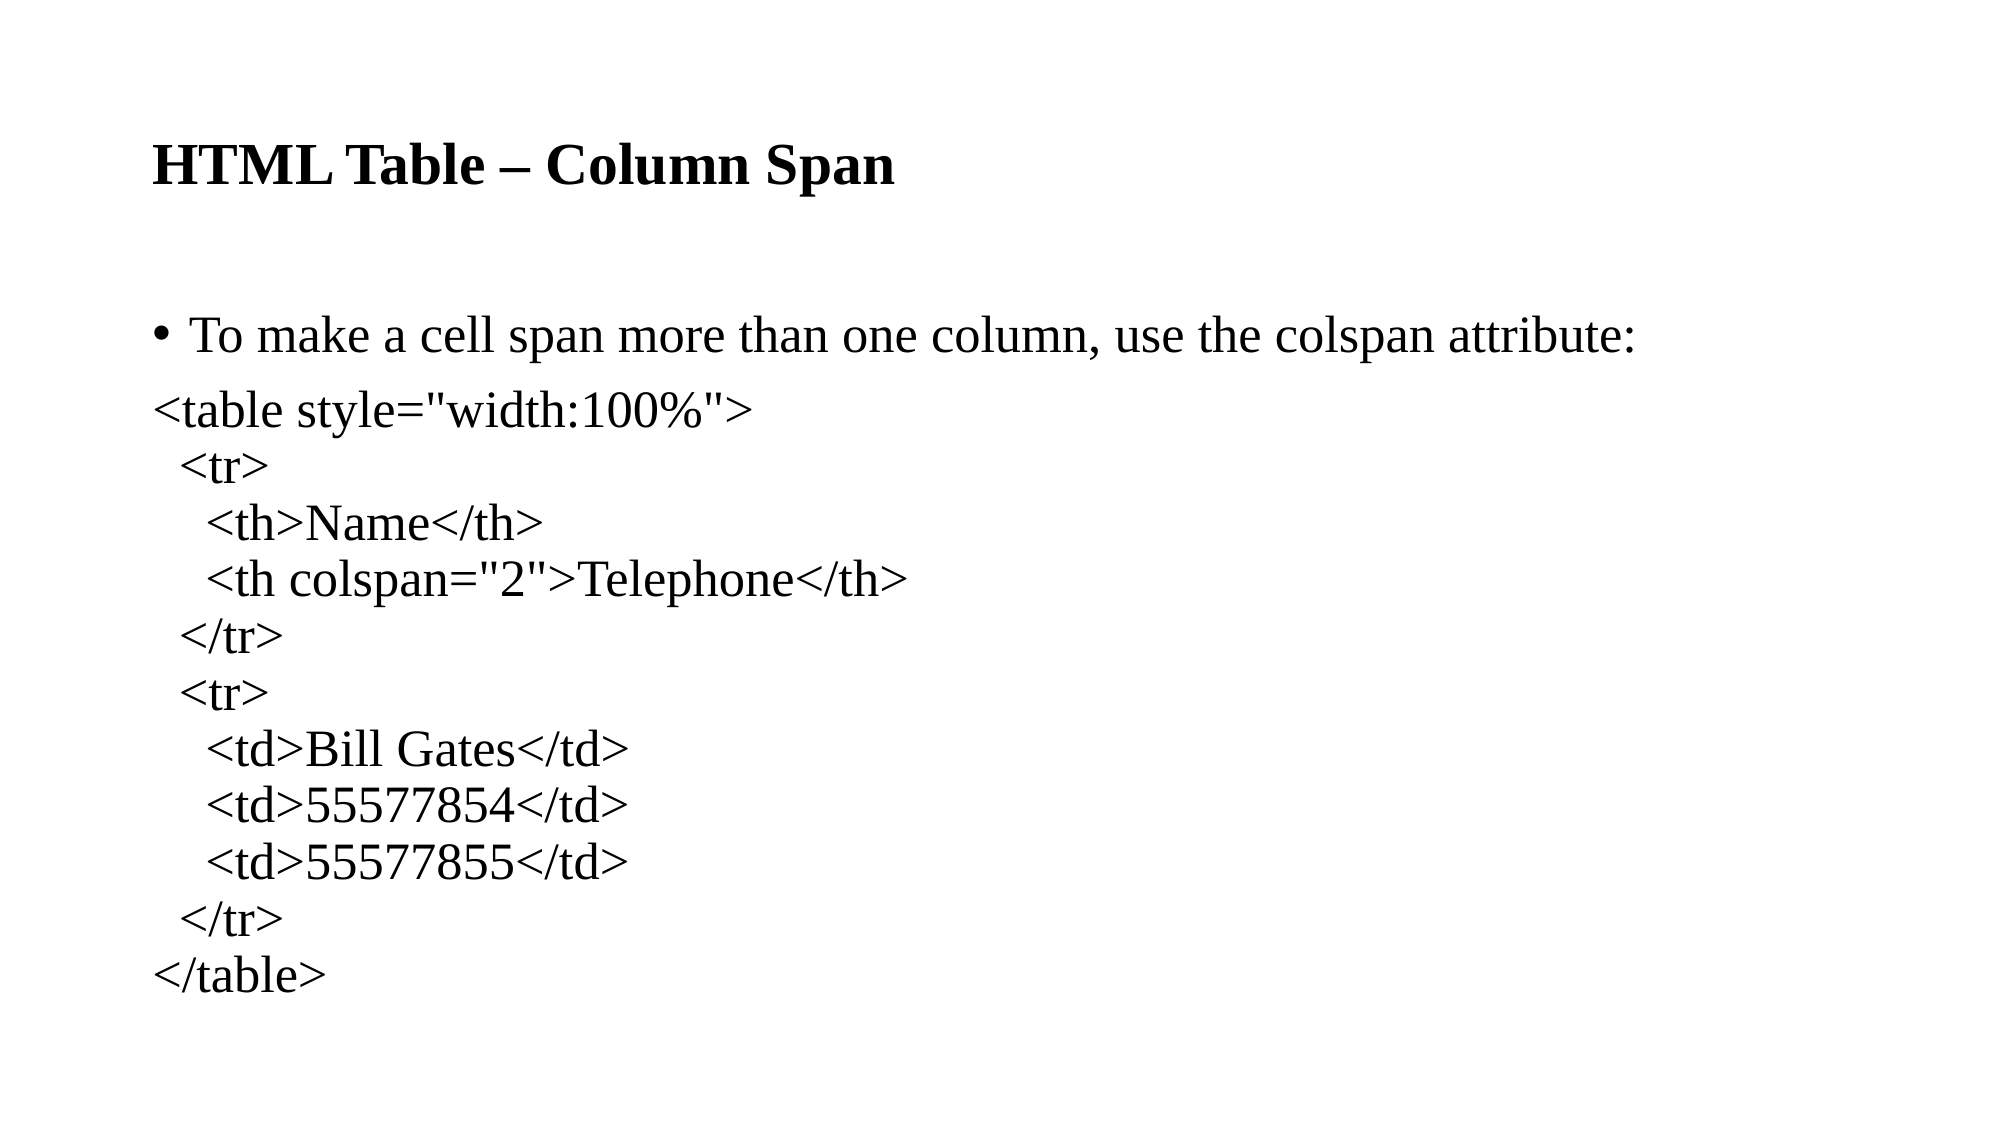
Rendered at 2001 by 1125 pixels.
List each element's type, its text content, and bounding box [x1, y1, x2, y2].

list To make a cell span more than one column, use the colspan attribute: <table style="width:100%"> <tr> <th>Name</th> <th colspan="2">Telephone</th> </tr> <tr> <td>Bill Gates</td> <td>55577854</td> <td>55577855</td> </tr> </table> [137, 299, 1863, 1014]
title HTML Table – Column Span [137, 59, 1863, 278]
